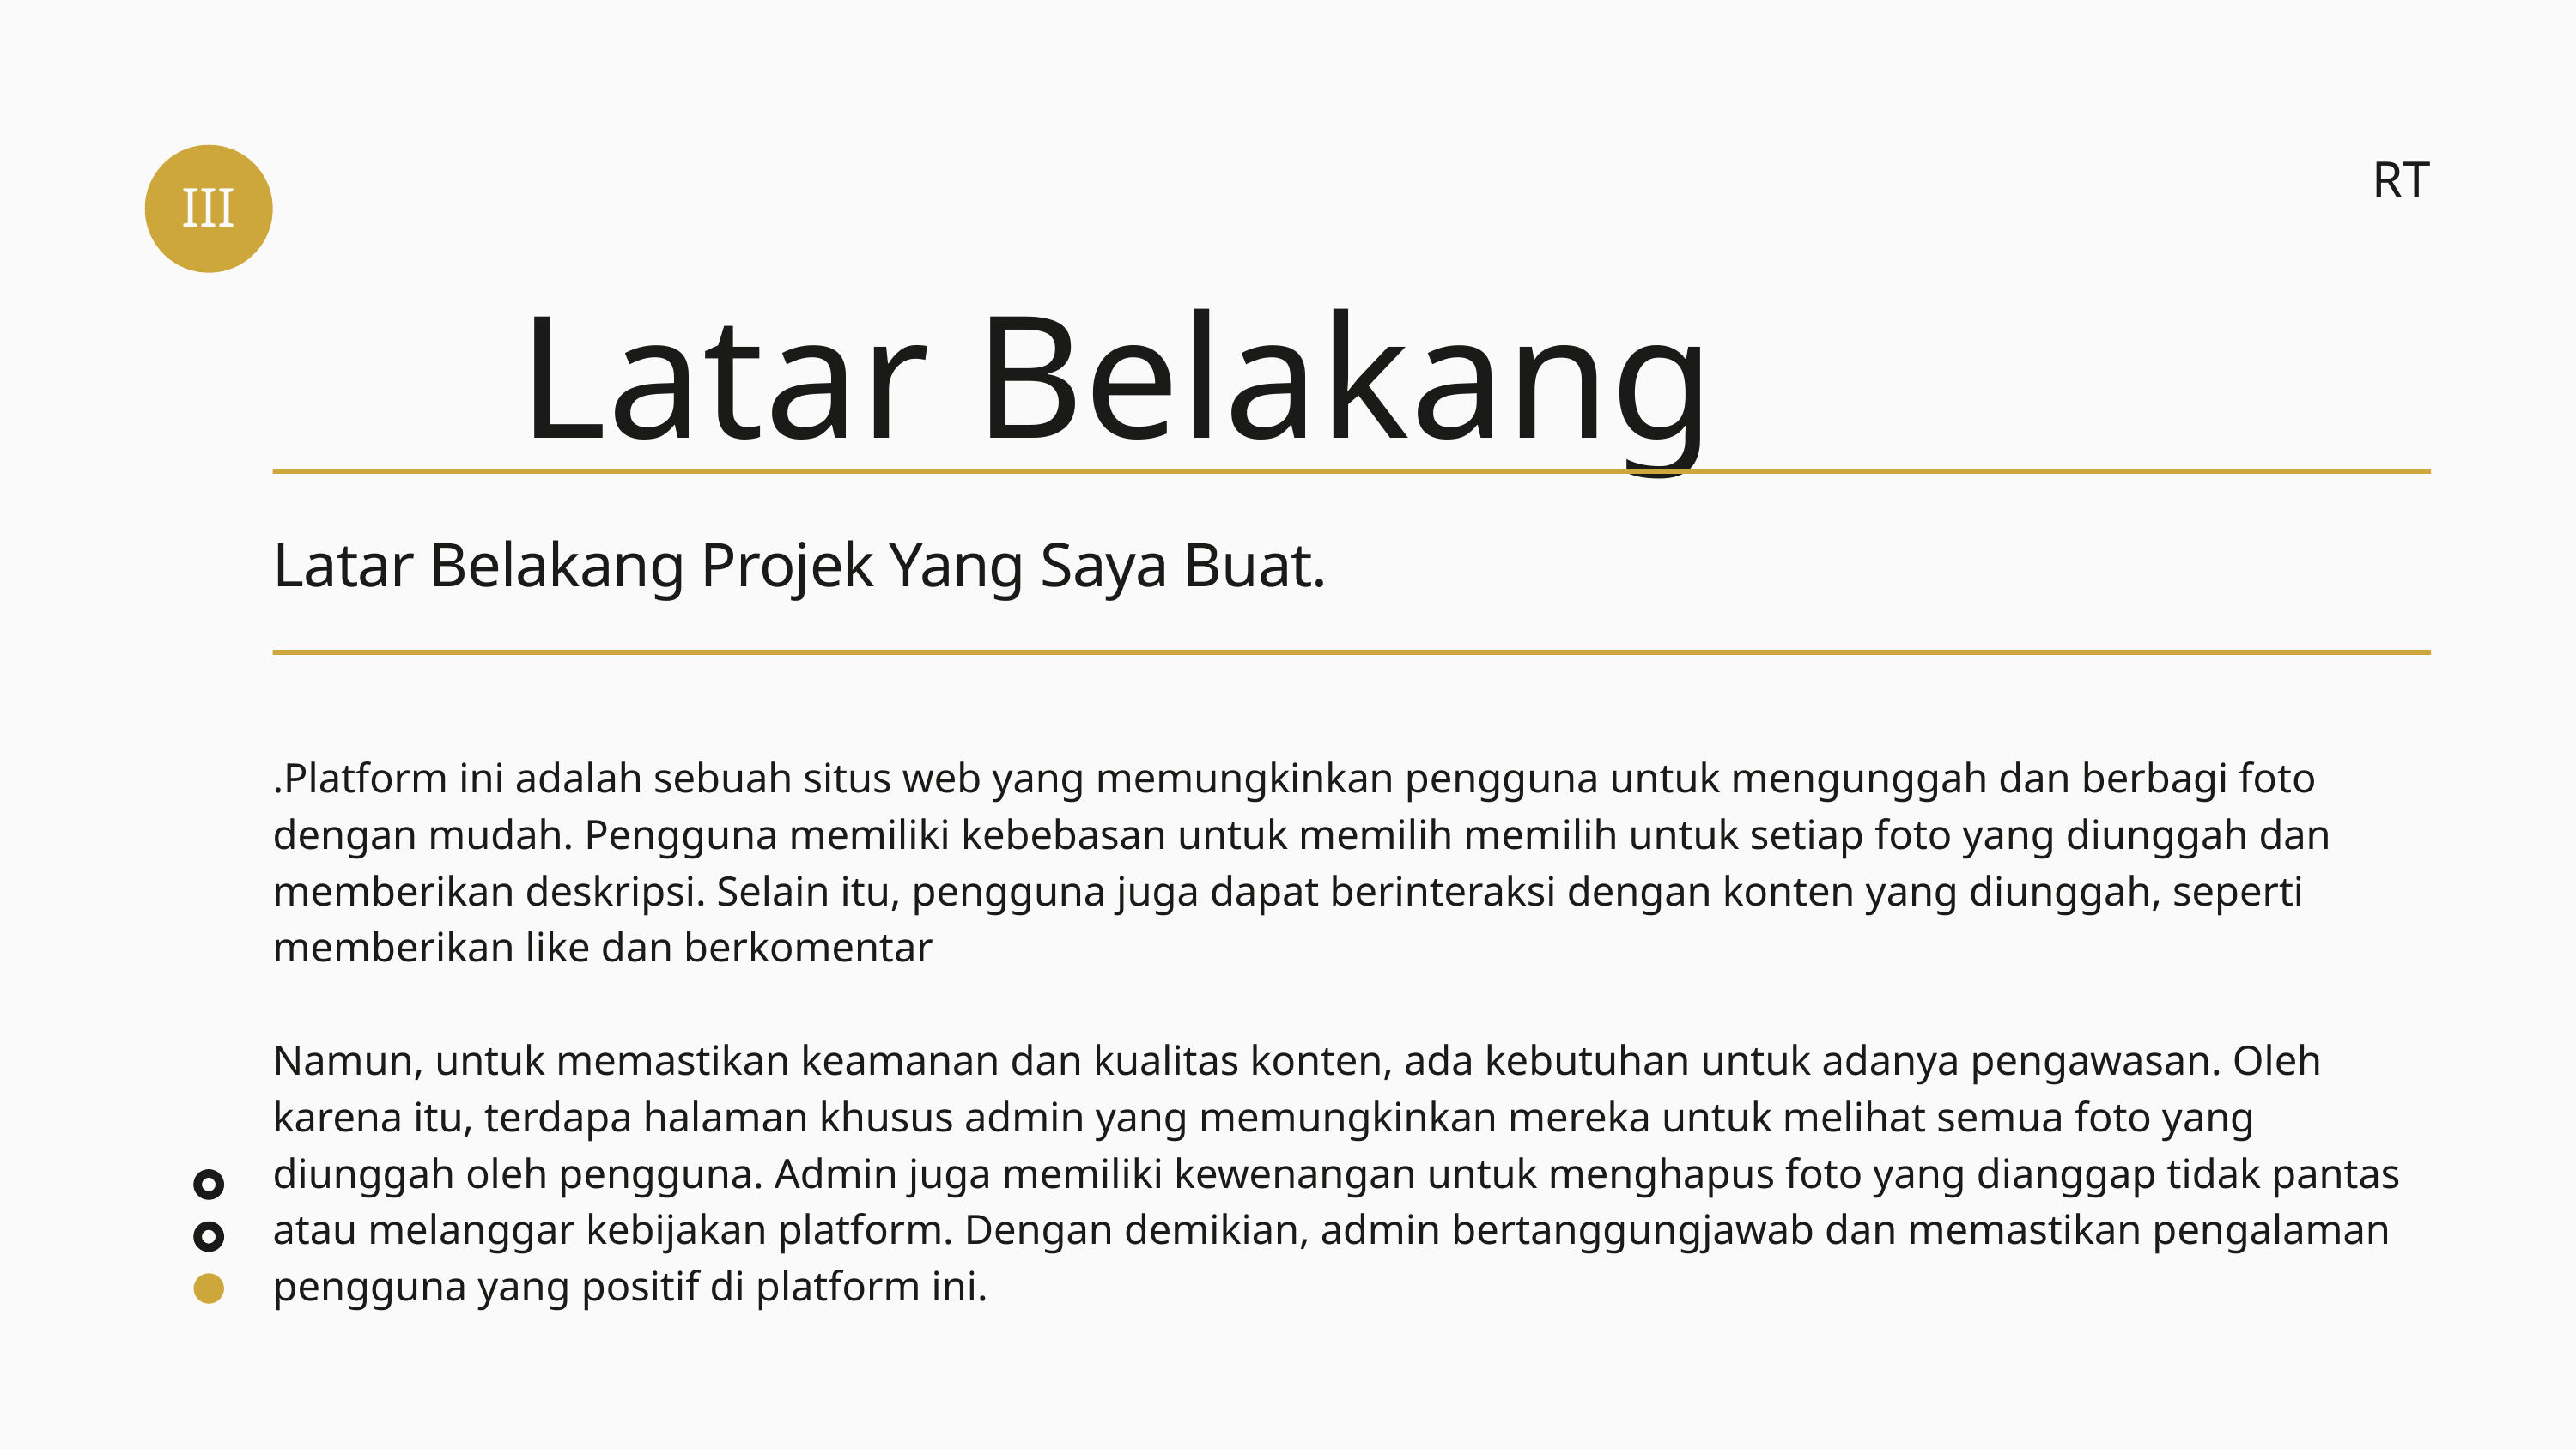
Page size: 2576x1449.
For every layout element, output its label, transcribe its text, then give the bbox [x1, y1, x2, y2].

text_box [141, 1221, 266, 1252]
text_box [144, 144, 273, 273]
text_box Latar Belakang [518, 284, 2172, 465]
text_box RT [2330, 153, 2432, 209]
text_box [272, 468, 2432, 1304]
